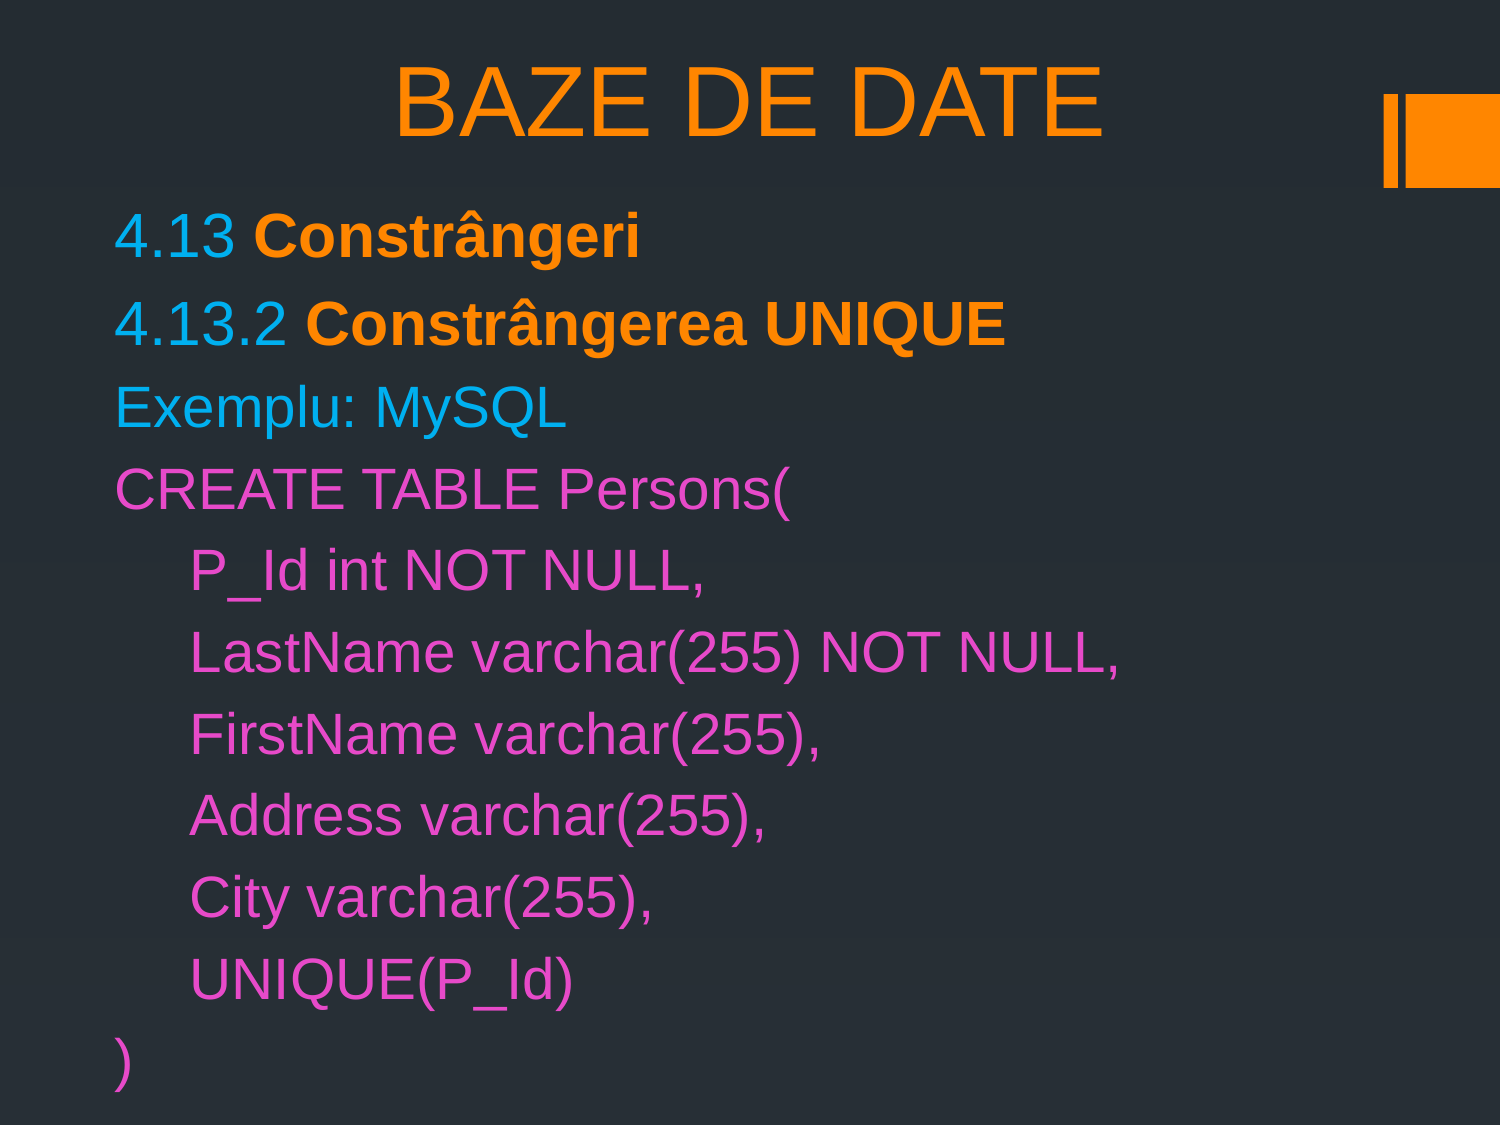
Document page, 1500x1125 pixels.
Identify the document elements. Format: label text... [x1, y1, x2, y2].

title BAZE DE DATE [112, 0, 1388, 164]
subtitle 4.13 Constrângeri 4.13.2 Constrângerea UNIQUE Exemplu: MySQL CREATE TABLE Persons( P_Id int NOT NULL, LastName varchar(255) NOT NULL, FirstName varchar(255), Address varchar(255), City varchar(255), UNIQUE(P_Id) ) [99, 187, 1400, 1025]
